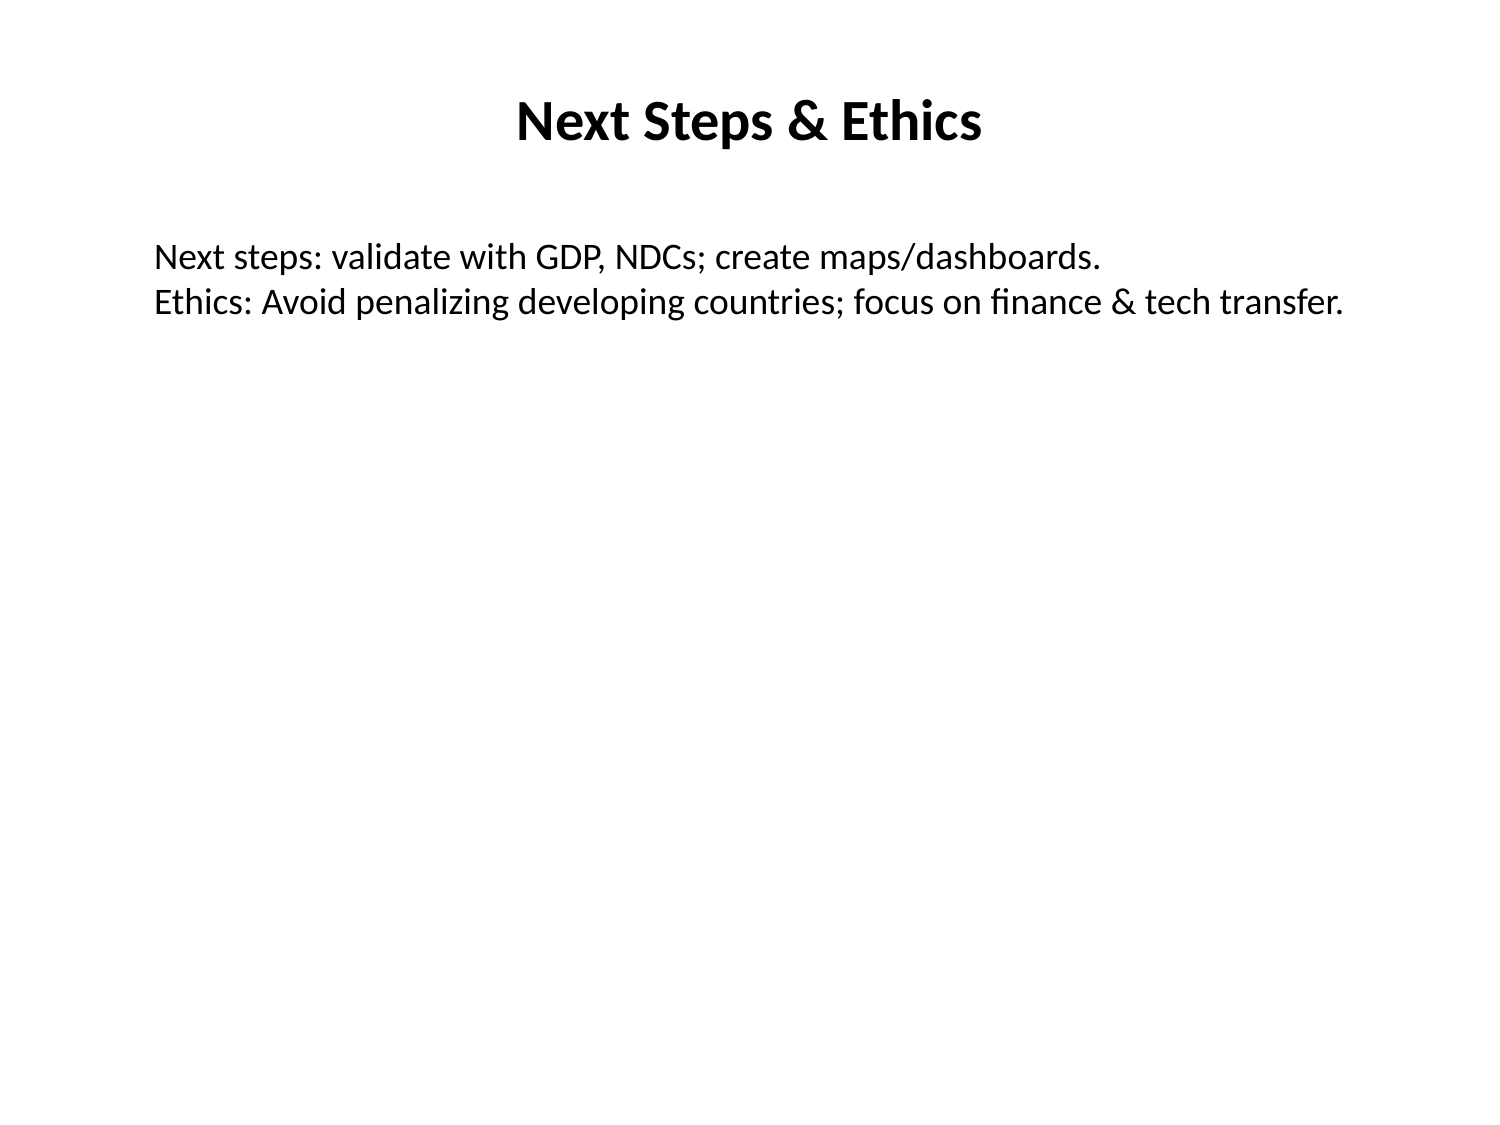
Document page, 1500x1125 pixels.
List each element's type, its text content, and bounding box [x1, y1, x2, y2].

text_box Next steps: validate with GDP, NDCs; create maps/dashboards. Ethics: Avoid penalizing developing countries; focus on finance & tech transfer. [139, 224, 1361, 330]
text_box Next Steps & Ethics [502, 75, 998, 160]
